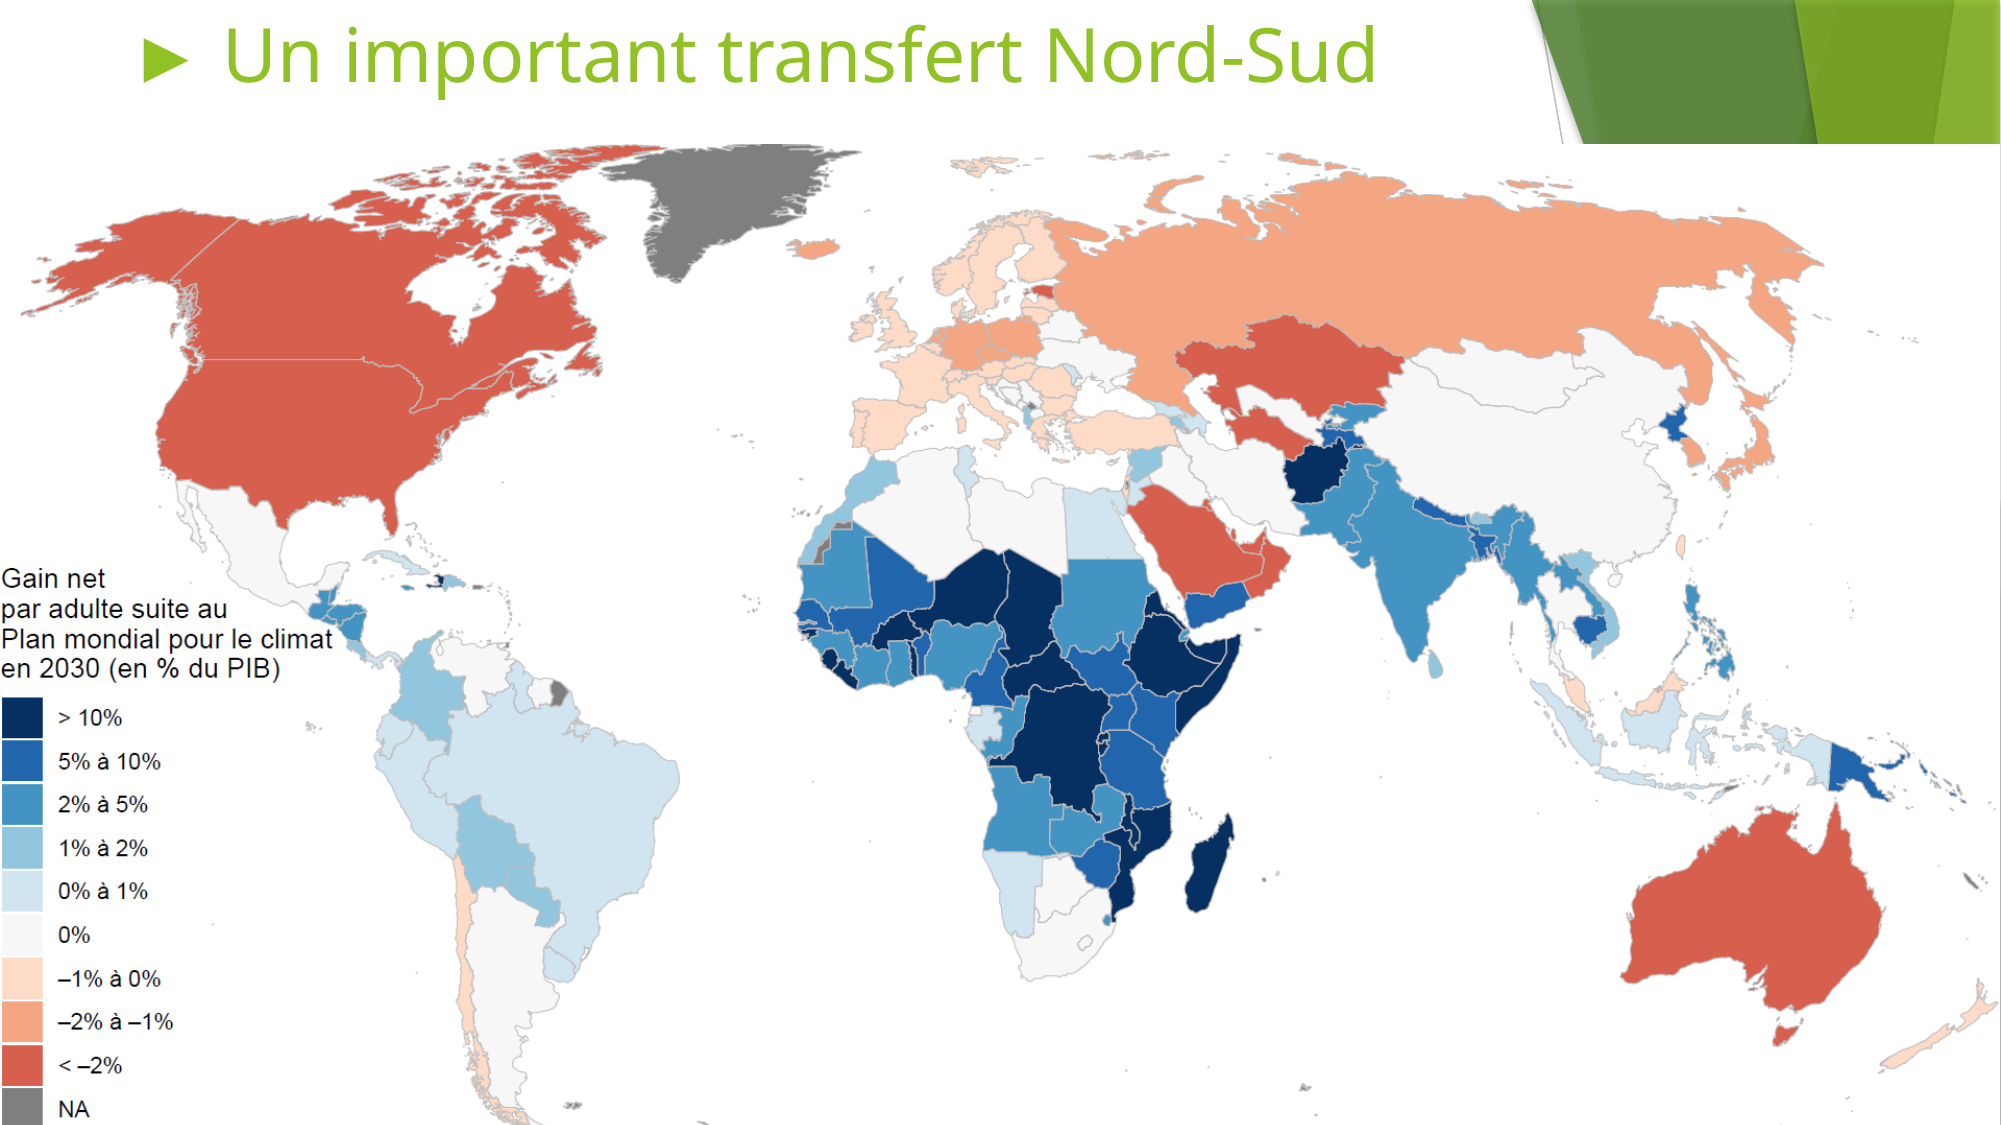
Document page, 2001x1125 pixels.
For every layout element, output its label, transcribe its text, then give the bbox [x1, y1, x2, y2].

picture [0, 144, 2000, 1125]
title ► Un important transfert Nord-Sud [114, 0, 1525, 141]
